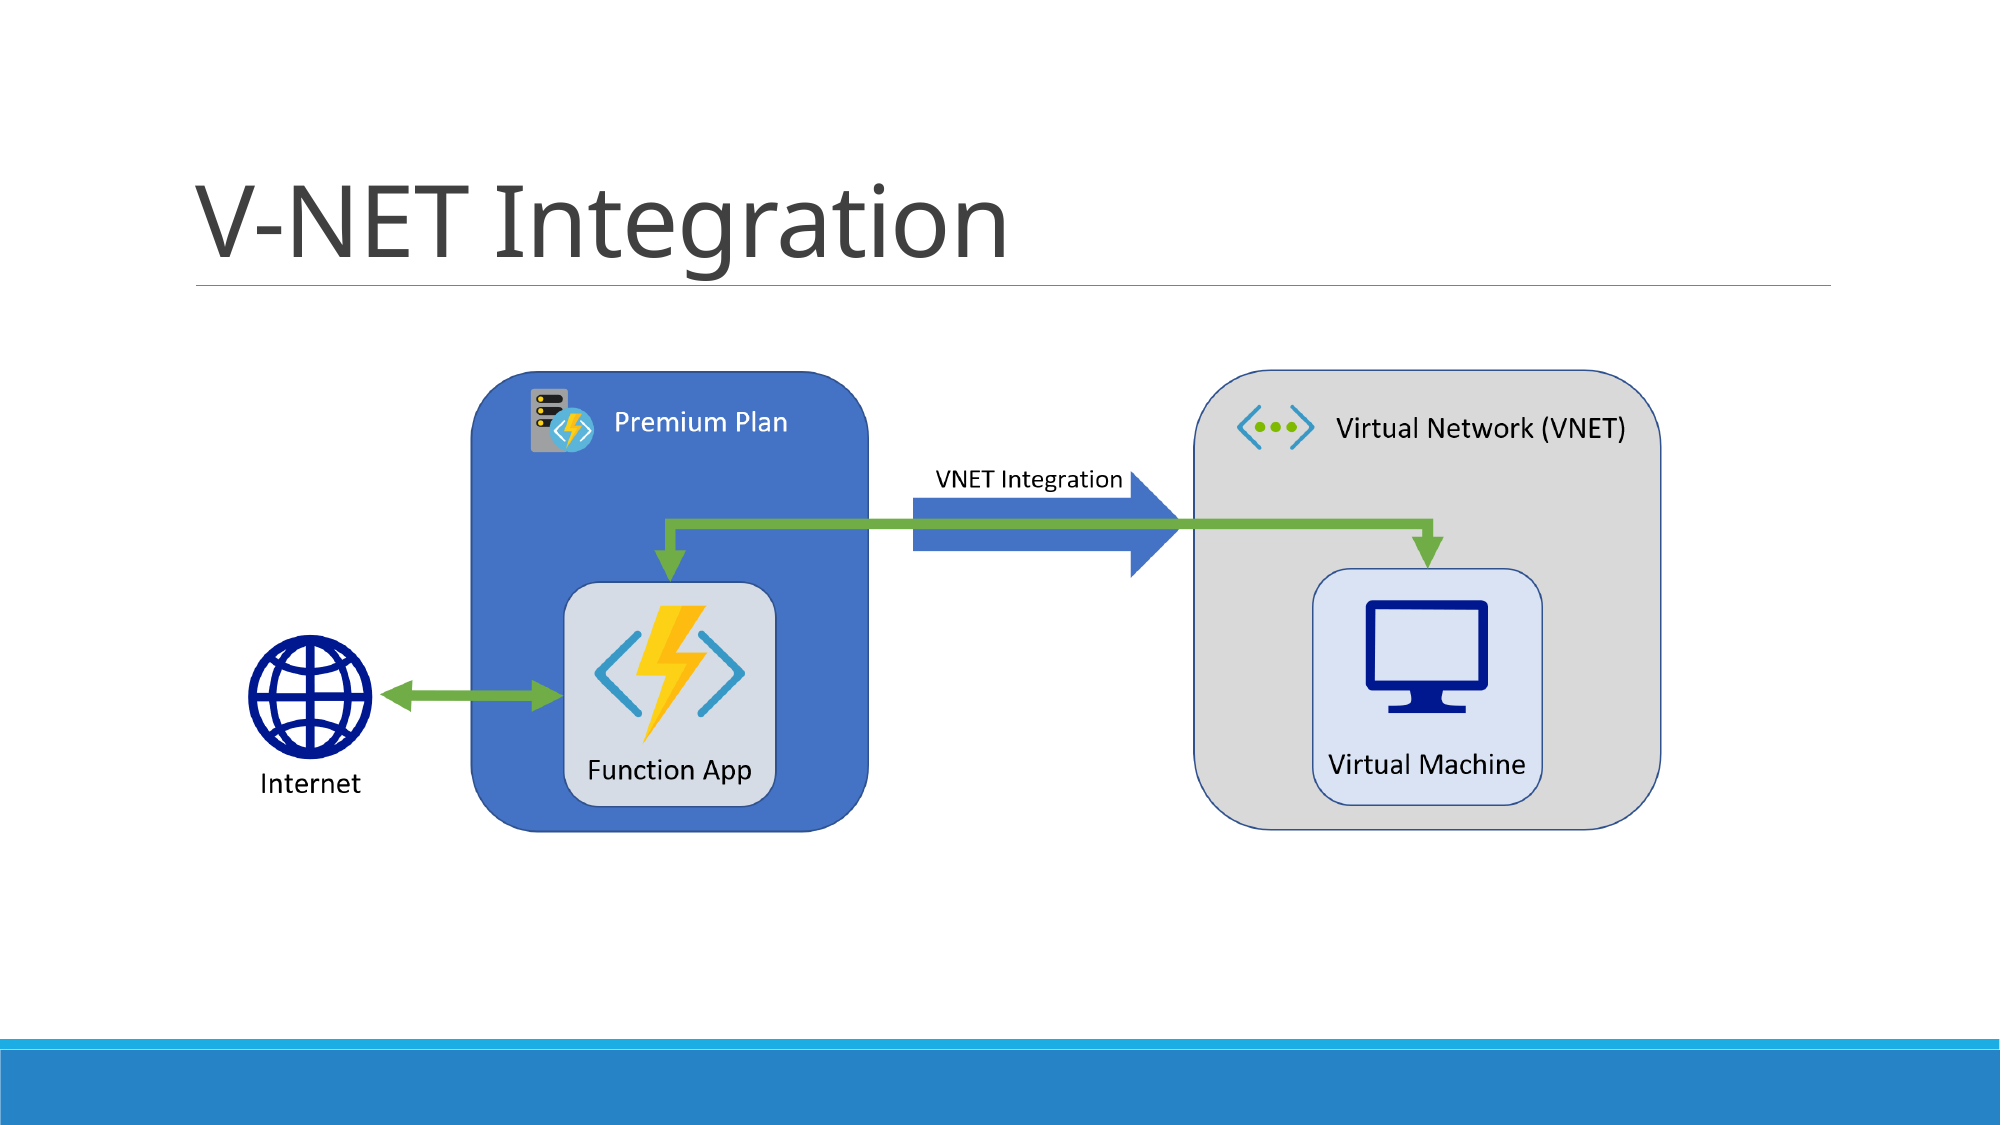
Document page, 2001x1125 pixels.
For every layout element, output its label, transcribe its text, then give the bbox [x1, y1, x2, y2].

picture [222, 353, 1682, 855]
title V-NET Integration [180, 47, 1830, 285]
